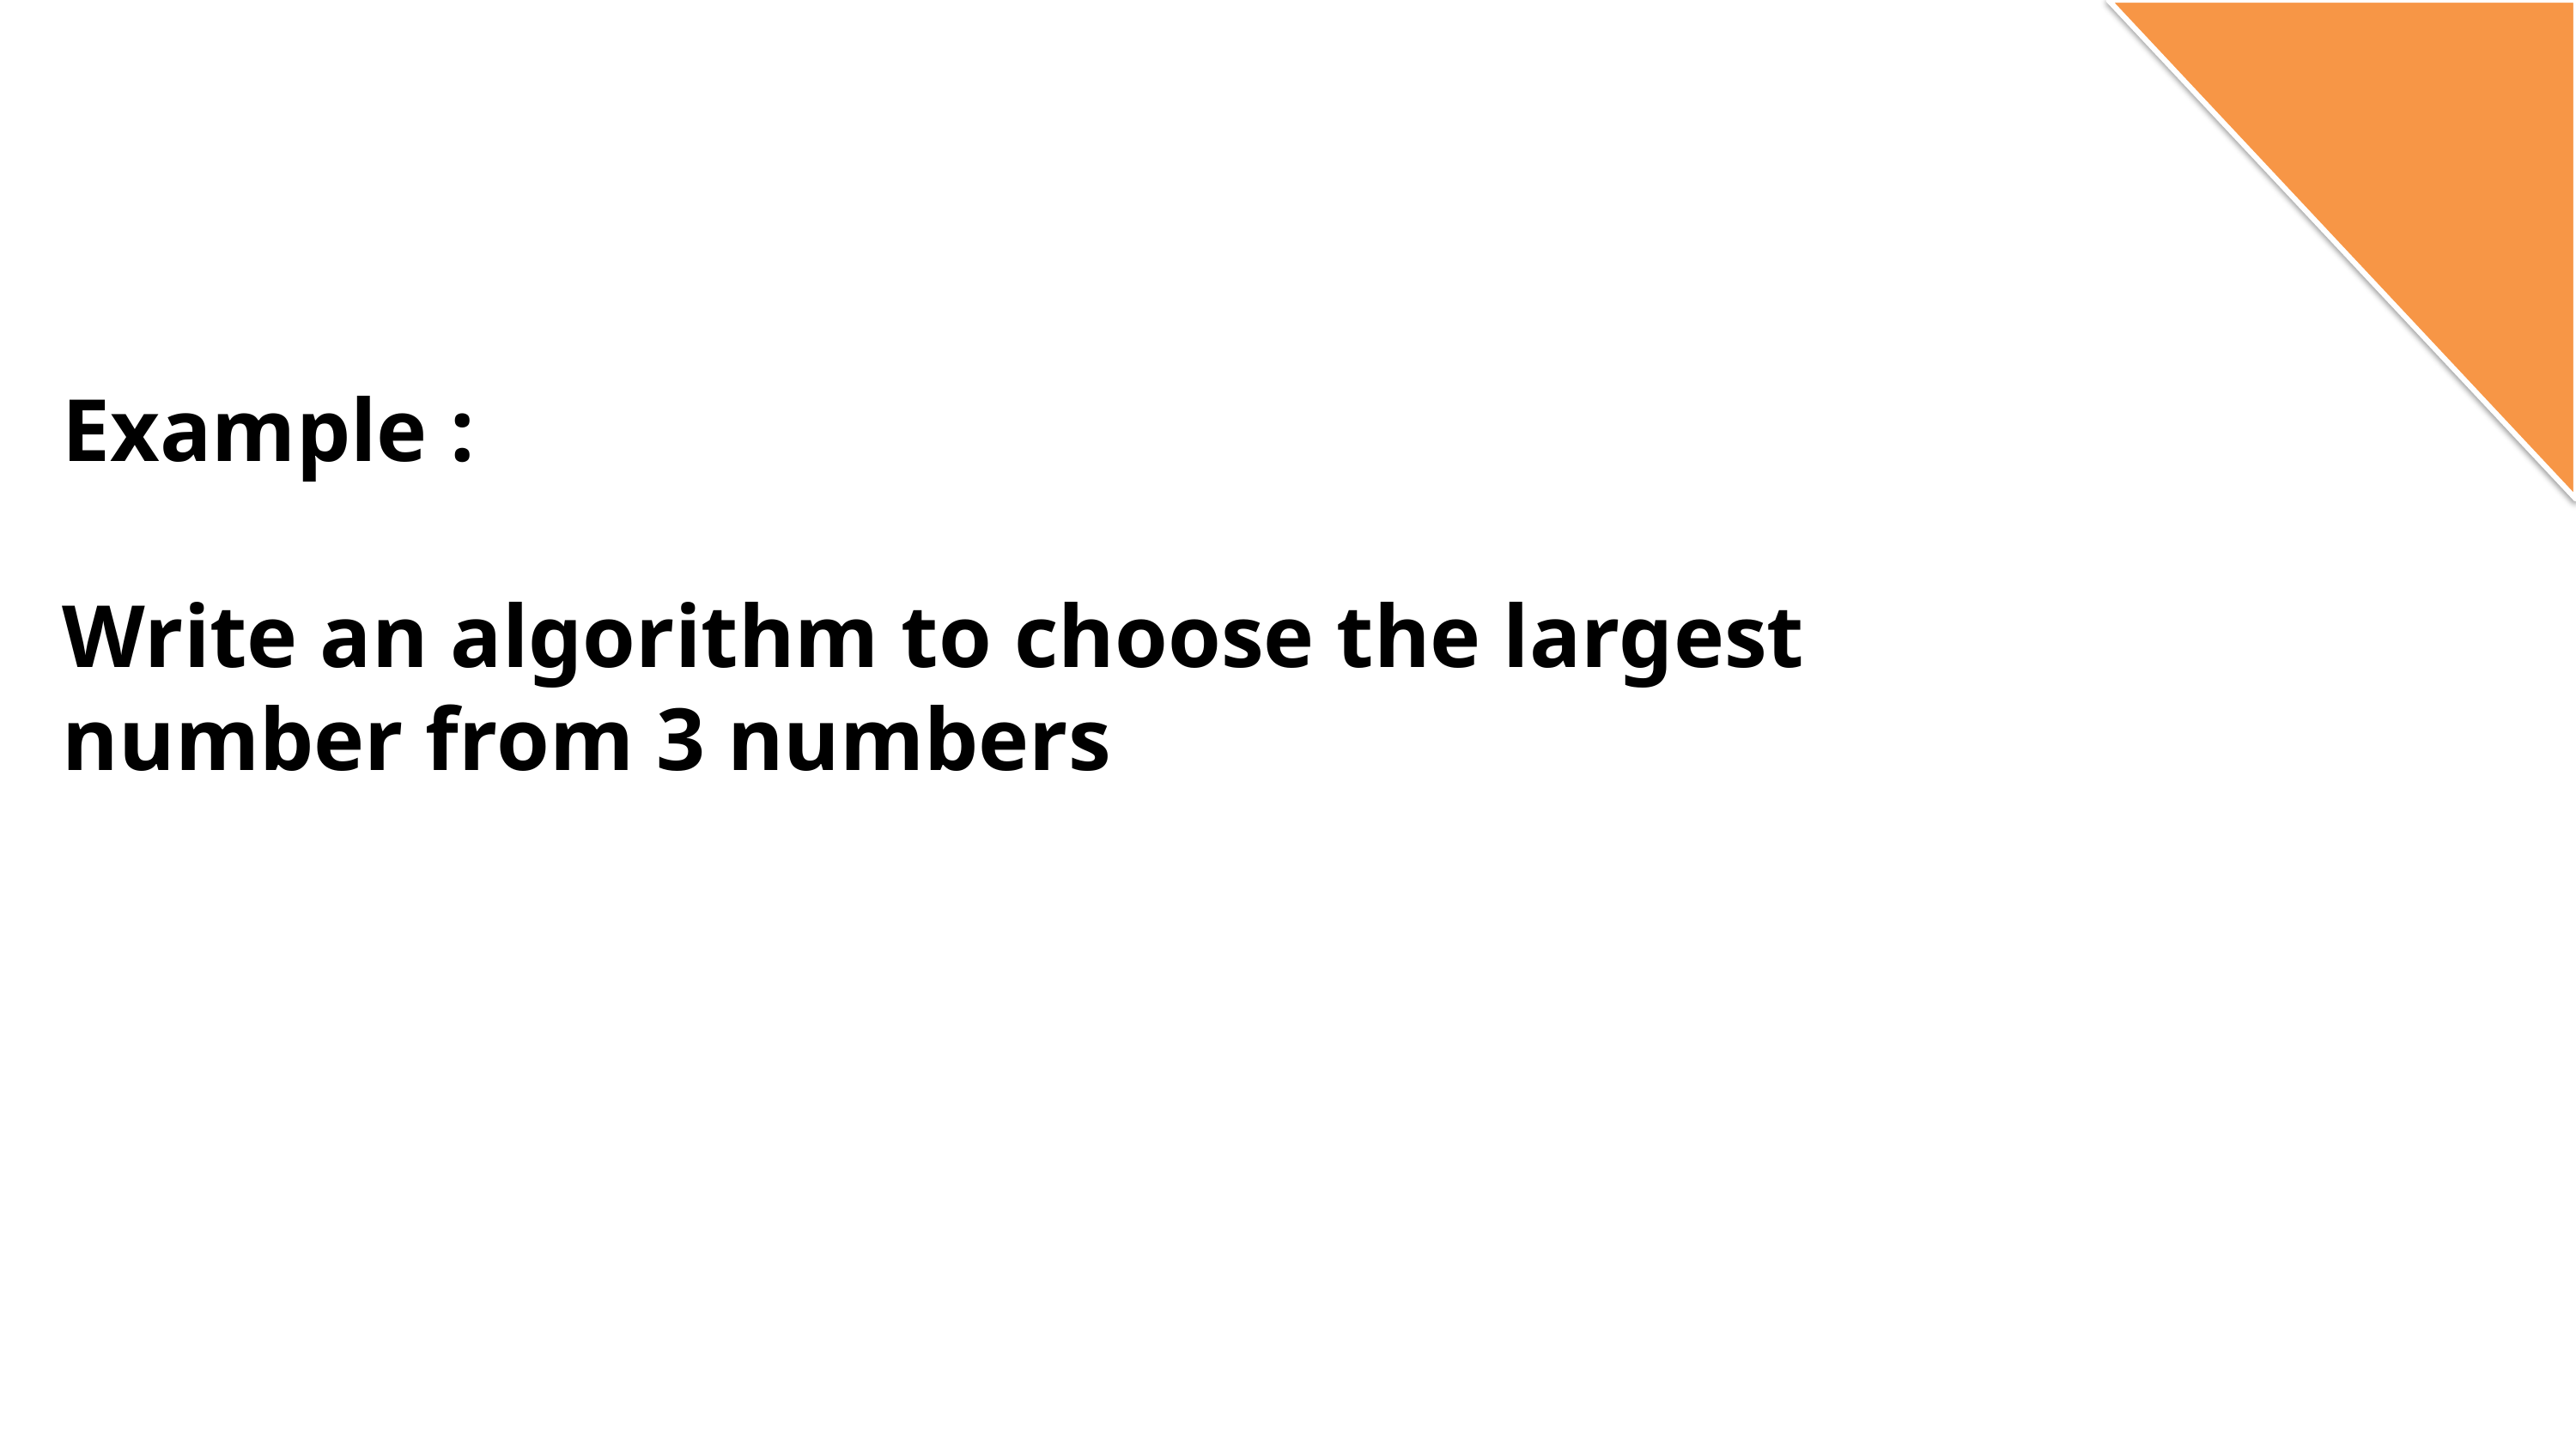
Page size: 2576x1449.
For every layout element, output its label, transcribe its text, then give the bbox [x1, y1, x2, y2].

text_box [2105, 0, 2576, 502]
title Example : Write an algorithm to choose the largest number from 3 numbers [62, 375, 1989, 792]
